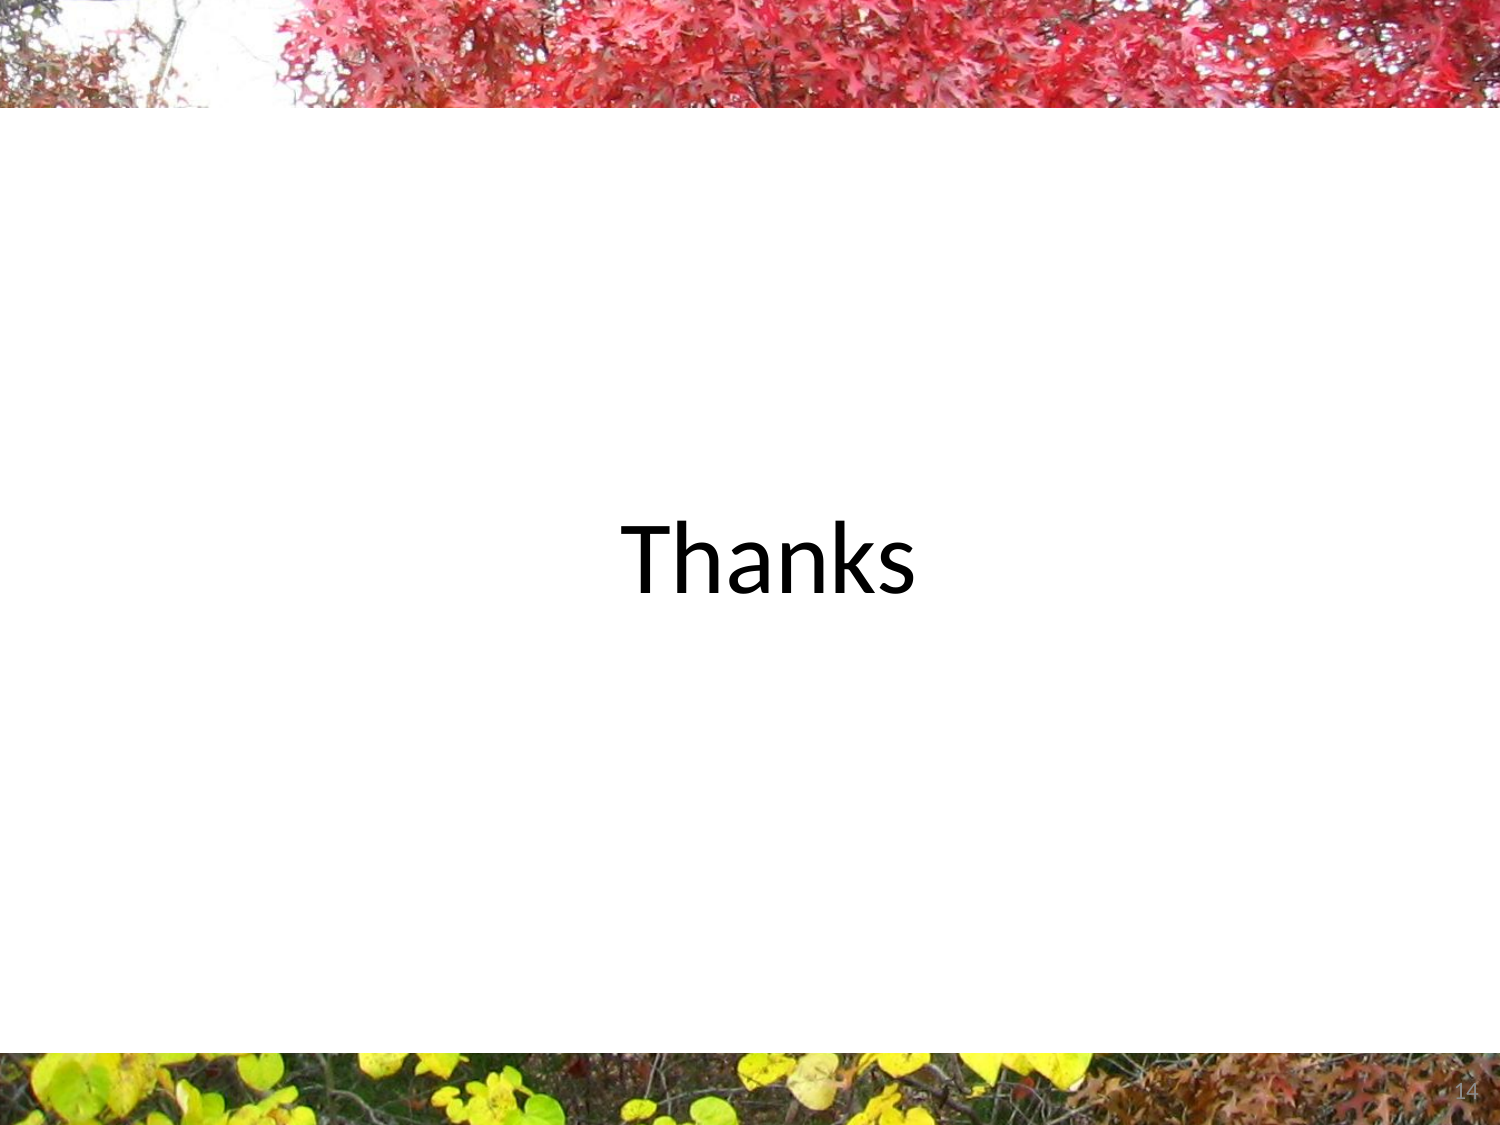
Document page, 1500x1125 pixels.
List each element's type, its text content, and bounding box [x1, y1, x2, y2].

picture [0, 1053, 1500, 1125]
title [0, 0, 1500, 100]
list Thanks [93, 140, 1444, 997]
slide_number 14 [70, 1059, 1495, 1120]
picture [0, 100, 1500, 108]
